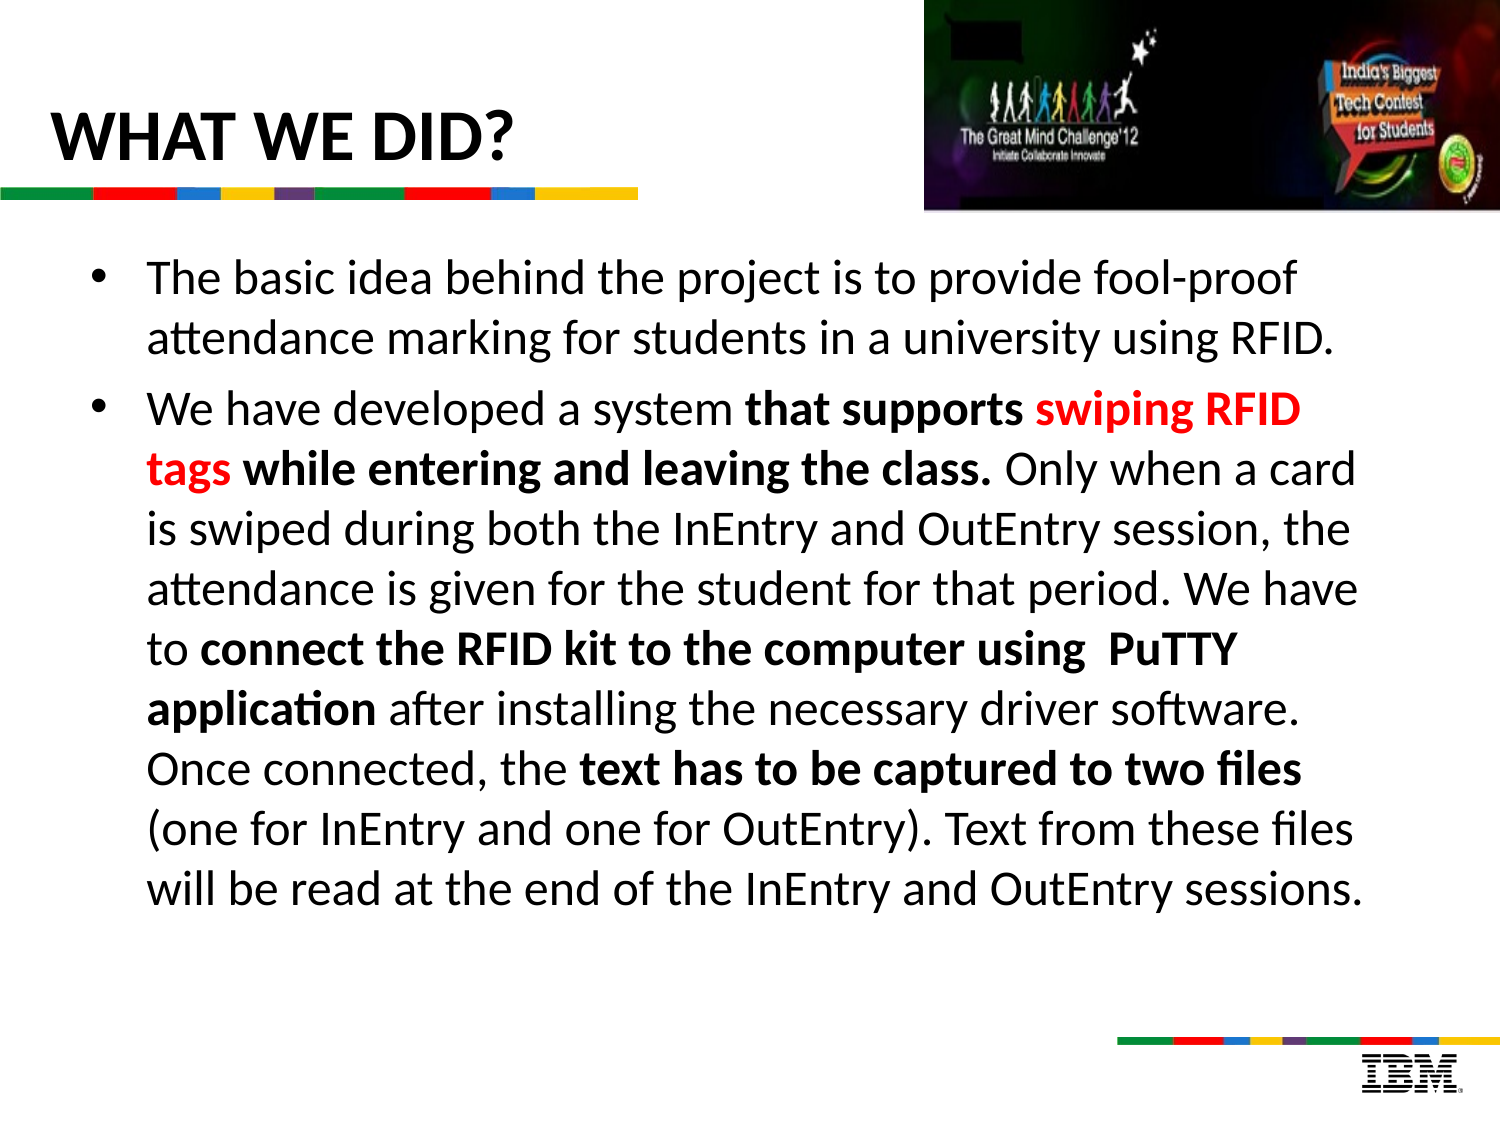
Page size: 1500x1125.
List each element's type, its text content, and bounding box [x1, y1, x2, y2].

list The basic idea behind the project is to provide fool-proof attendance marking for students in a university using RFID. We have developed a system that supports swiping RFID tags while entering and leaving the class. Only when a card is swiped during both the InEntry and OutEntry session, the attendance is given for the student for that period. We have to connect the RFID kit to the computer using PuTTY application after installing the necessary driver software. Once connected, the text has to be captured to two files (one for InEntry and one for OutEntry). Text from these files will be read at the end of the InEntry and OutEntry sessions. [74, 237, 1413, 901]
picture [924, 0, 1500, 213]
picture [1117, 1037, 1500, 1045]
title WHAT WE DID? [49, 37, 1026, 176]
picture [0, 187, 638, 200]
picture [1362, 1054, 1463, 1093]
